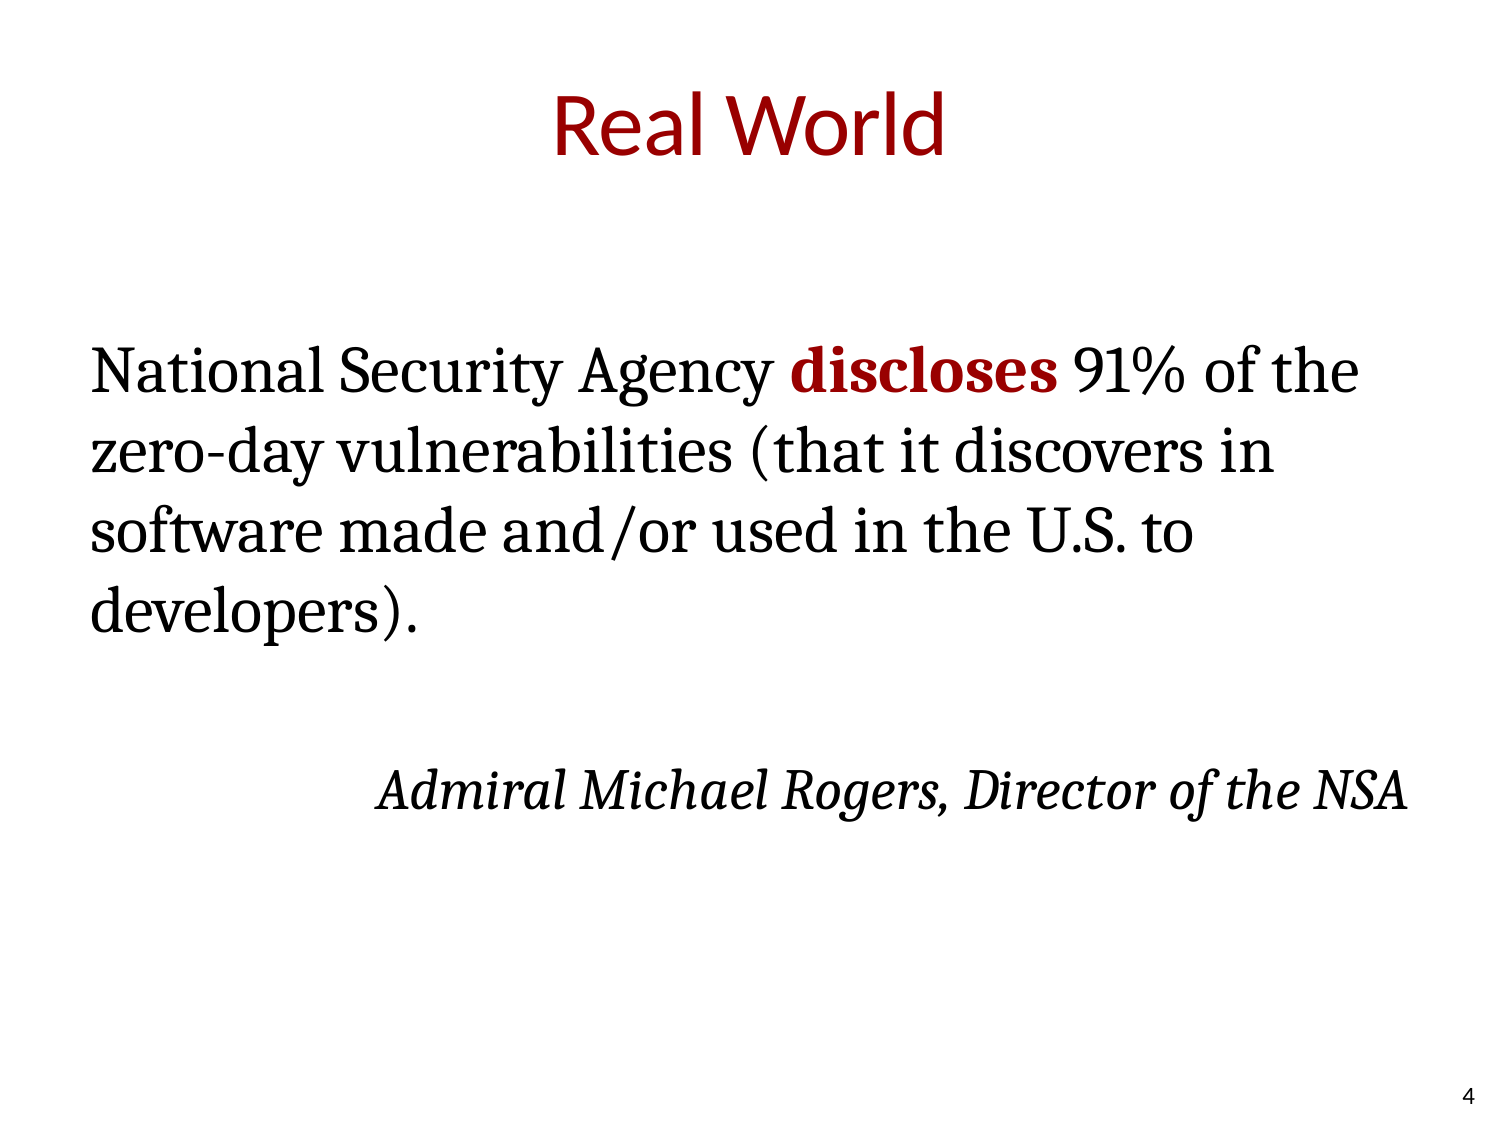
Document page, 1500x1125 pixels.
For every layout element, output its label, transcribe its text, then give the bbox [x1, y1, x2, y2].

list National Security Agency discloses 91% of the zero-day vulnerabilities (that it discovers in software made and/or used in the U.S. to developers). Admiral Michael Rogers, Director of the NSA [75, 224, 1425, 1005]
slide_number 4 [1125, 1065, 1475, 1125]
title Real World [75, 24, 1425, 213]
